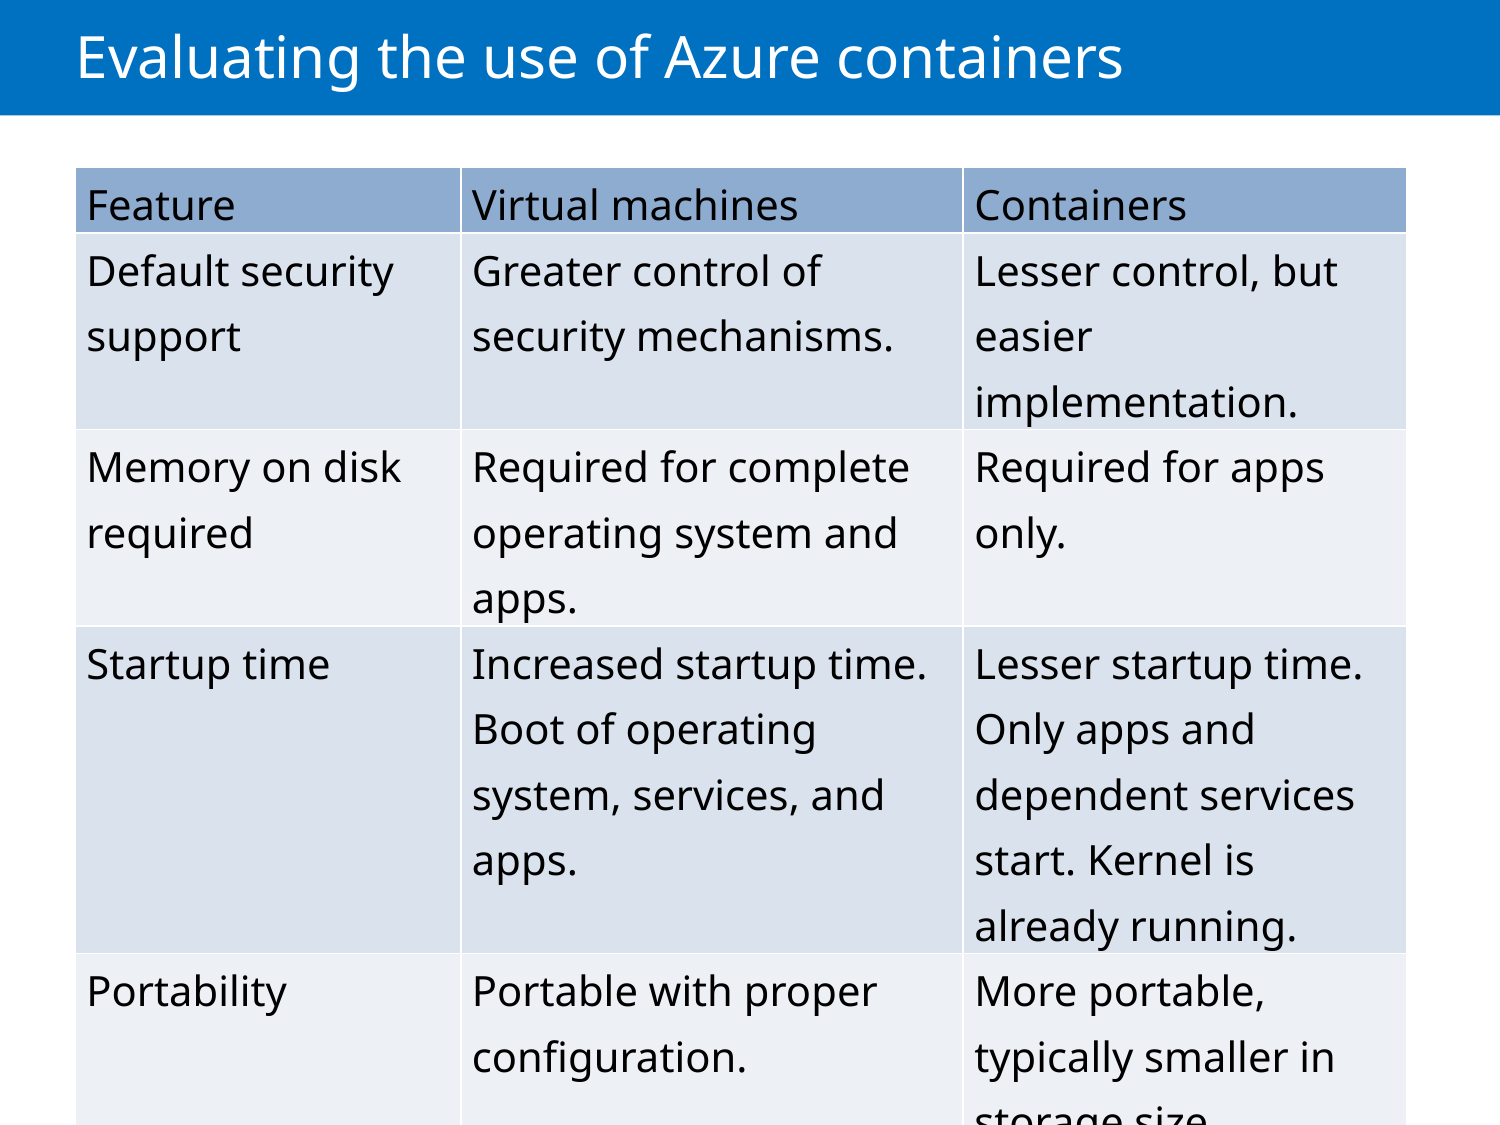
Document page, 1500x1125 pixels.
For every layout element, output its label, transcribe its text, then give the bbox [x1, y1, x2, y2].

title Evaluating the use of Azure containers [75, 0, 1351, 122]
table_header Virtual machines [462, 168, 962, 232]
table_cell Required for complete operating system and apps. [462, 430, 962, 625]
table_cell Increased startup time. Boot of operating system, services, and apps. [462, 627, 962, 953]
table_cell Greater control of security mechanisms. [462, 234, 962, 429]
table_cell Required for apps only. [964, 430, 1406, 625]
table_cell Portability [76, 954, 460, 1125]
table_cell Default security support [76, 234, 460, 429]
table_cell Lesser control, but easier implementation. [964, 234, 1406, 429]
table_cell More portable, typically smaller in storage size. [964, 954, 1406, 1125]
table_cell Memory on disk required [76, 430, 460, 625]
table_header Containers [964, 168, 1406, 232]
table_cell Portable with proper configuration. [462, 954, 962, 1125]
table_cell Startup time [76, 627, 460, 953]
table_header Feature [76, 168, 460, 232]
table_cell Lesser startup time. Only apps and dependent services start. Kernel is already running. [964, 627, 1406, 953]
